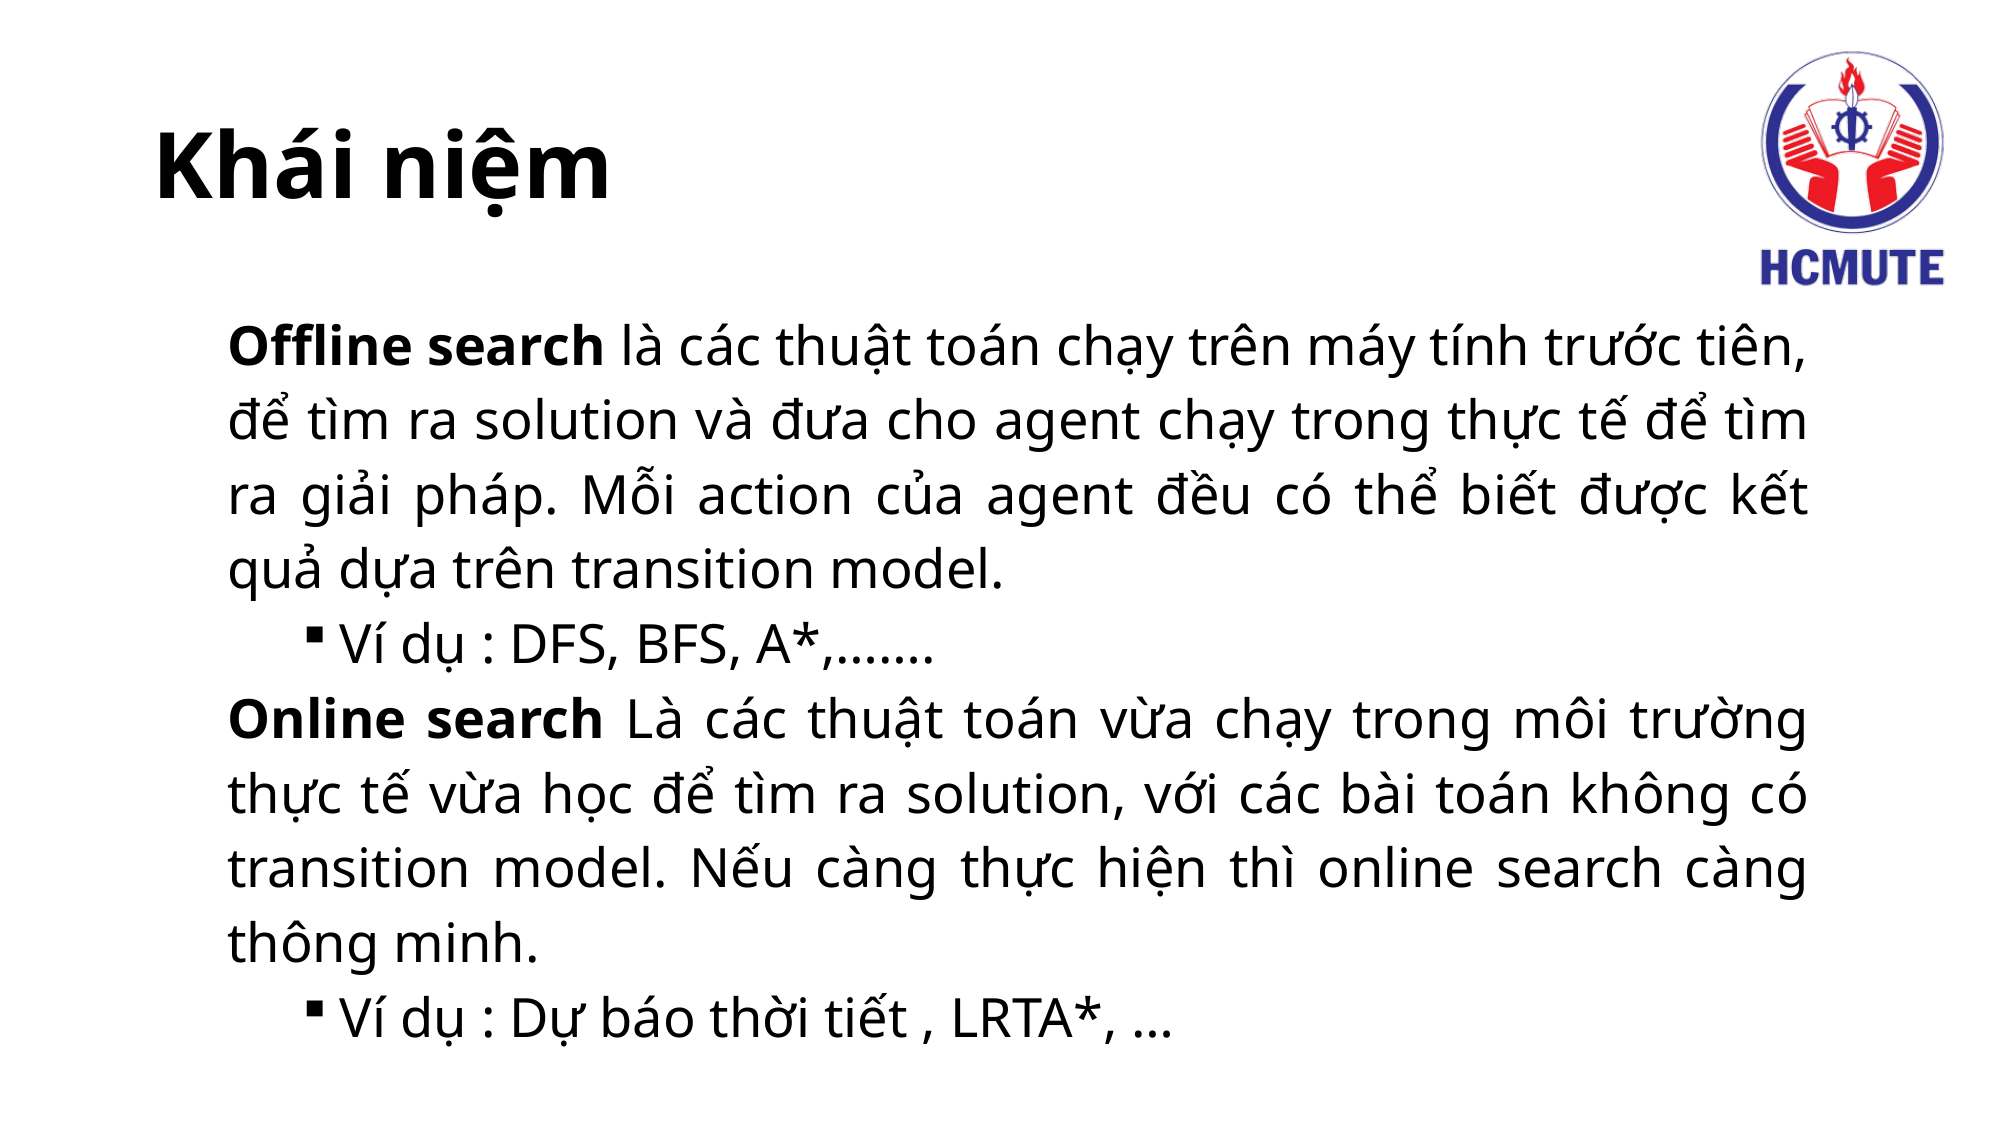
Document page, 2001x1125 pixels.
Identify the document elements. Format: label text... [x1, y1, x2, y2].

text_box Offline search là các thuật toán chạy trên máy tính trước tiên, để tìm ra solution và đưa cho agent chạy trong thực tế để tìm ra giải pháp. Mỗi action của agent đều có thể biết được kết quả dựa trên transition model. Ví dụ : DFS, BFS, A*,……. Online search Là các thuật toán vừa chạy trong môi trường thực tế vừa học để tìm ra solution, với các bài toán không có transition model. Nếu càng thực hiện thì online search càng thông minh. Ví dụ : Dự báo thời tiết , LRTA*, … [137, 293, 1824, 1056]
picture [1549, 0, 2000, 396]
title Khái niệm [137, 59, 1549, 278]
